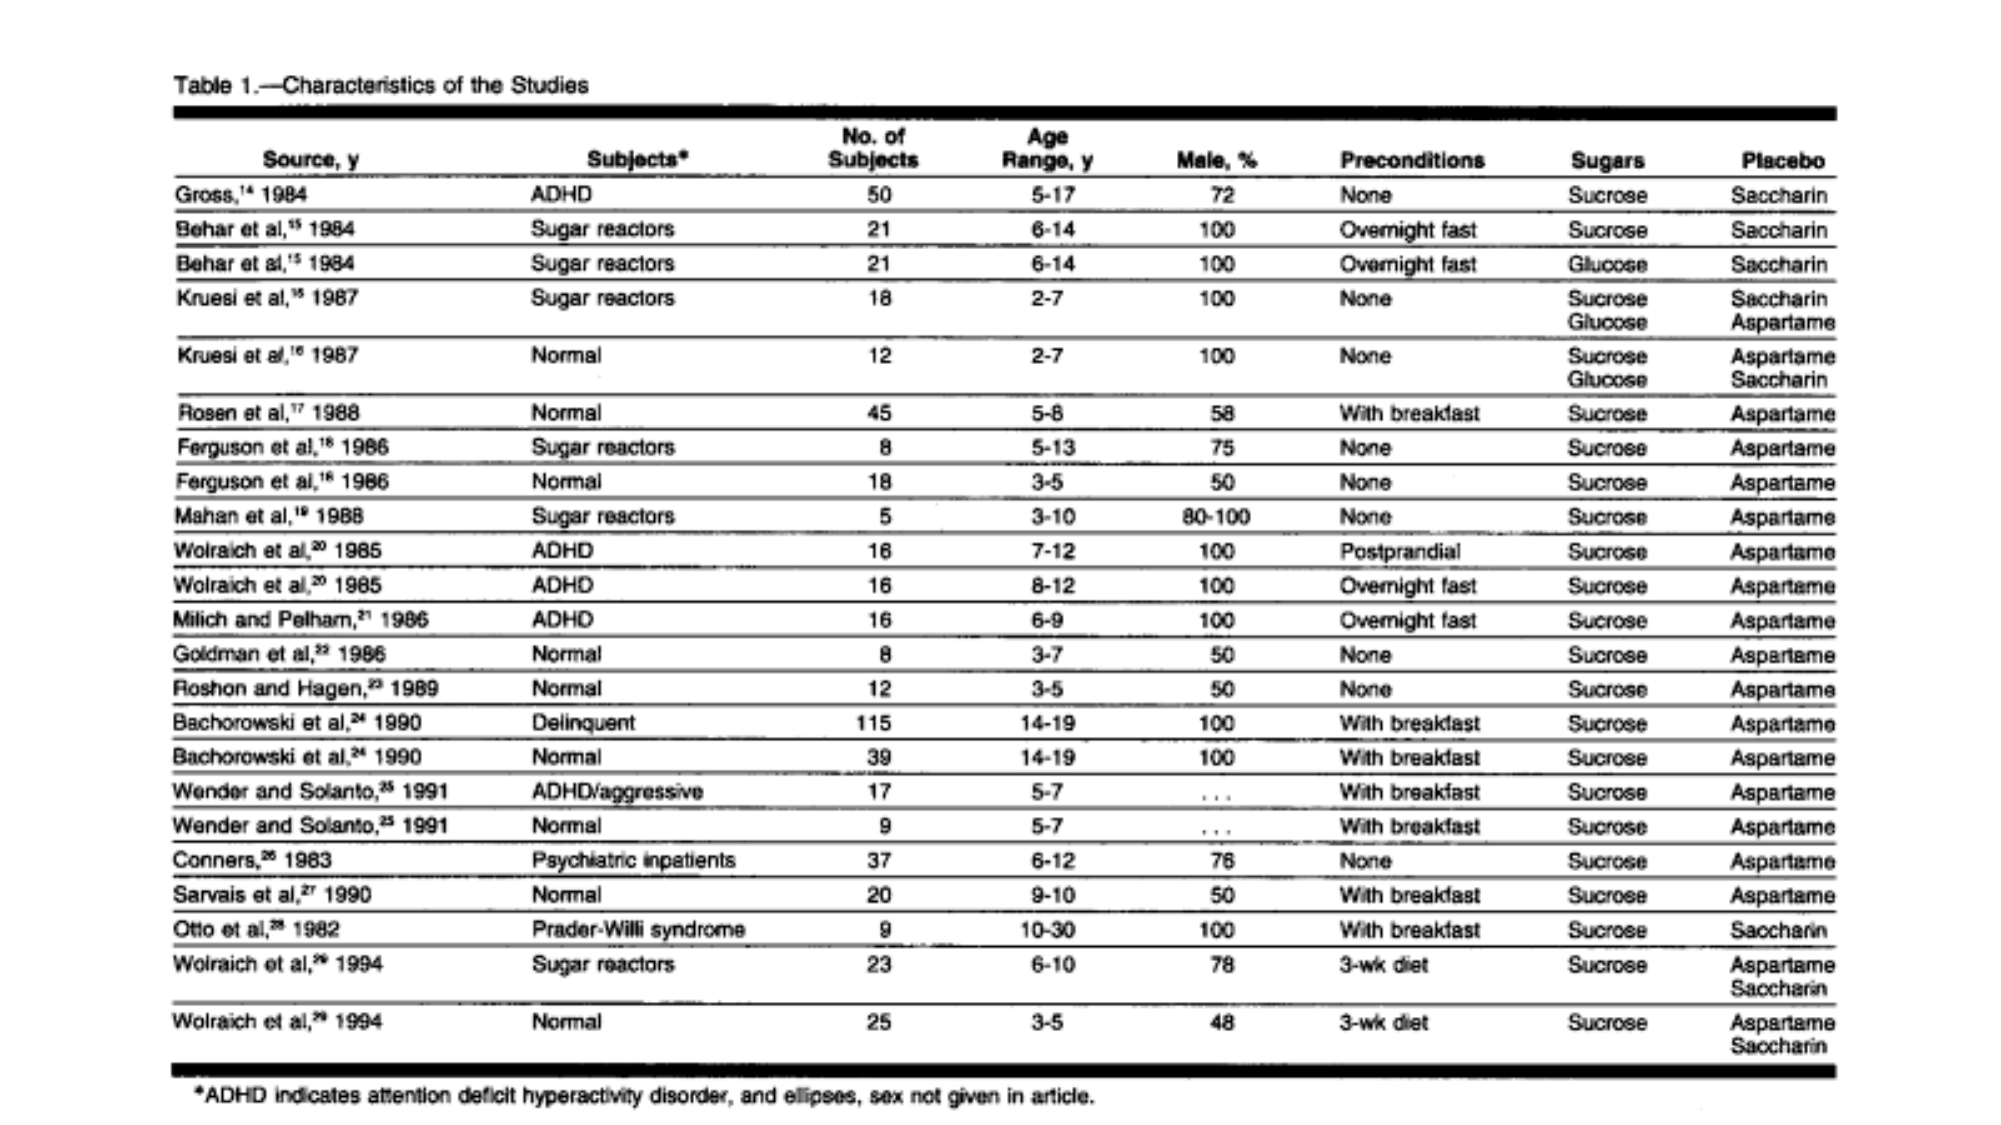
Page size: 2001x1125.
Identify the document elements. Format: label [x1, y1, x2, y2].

picture [137, 59, 1863, 1125]
